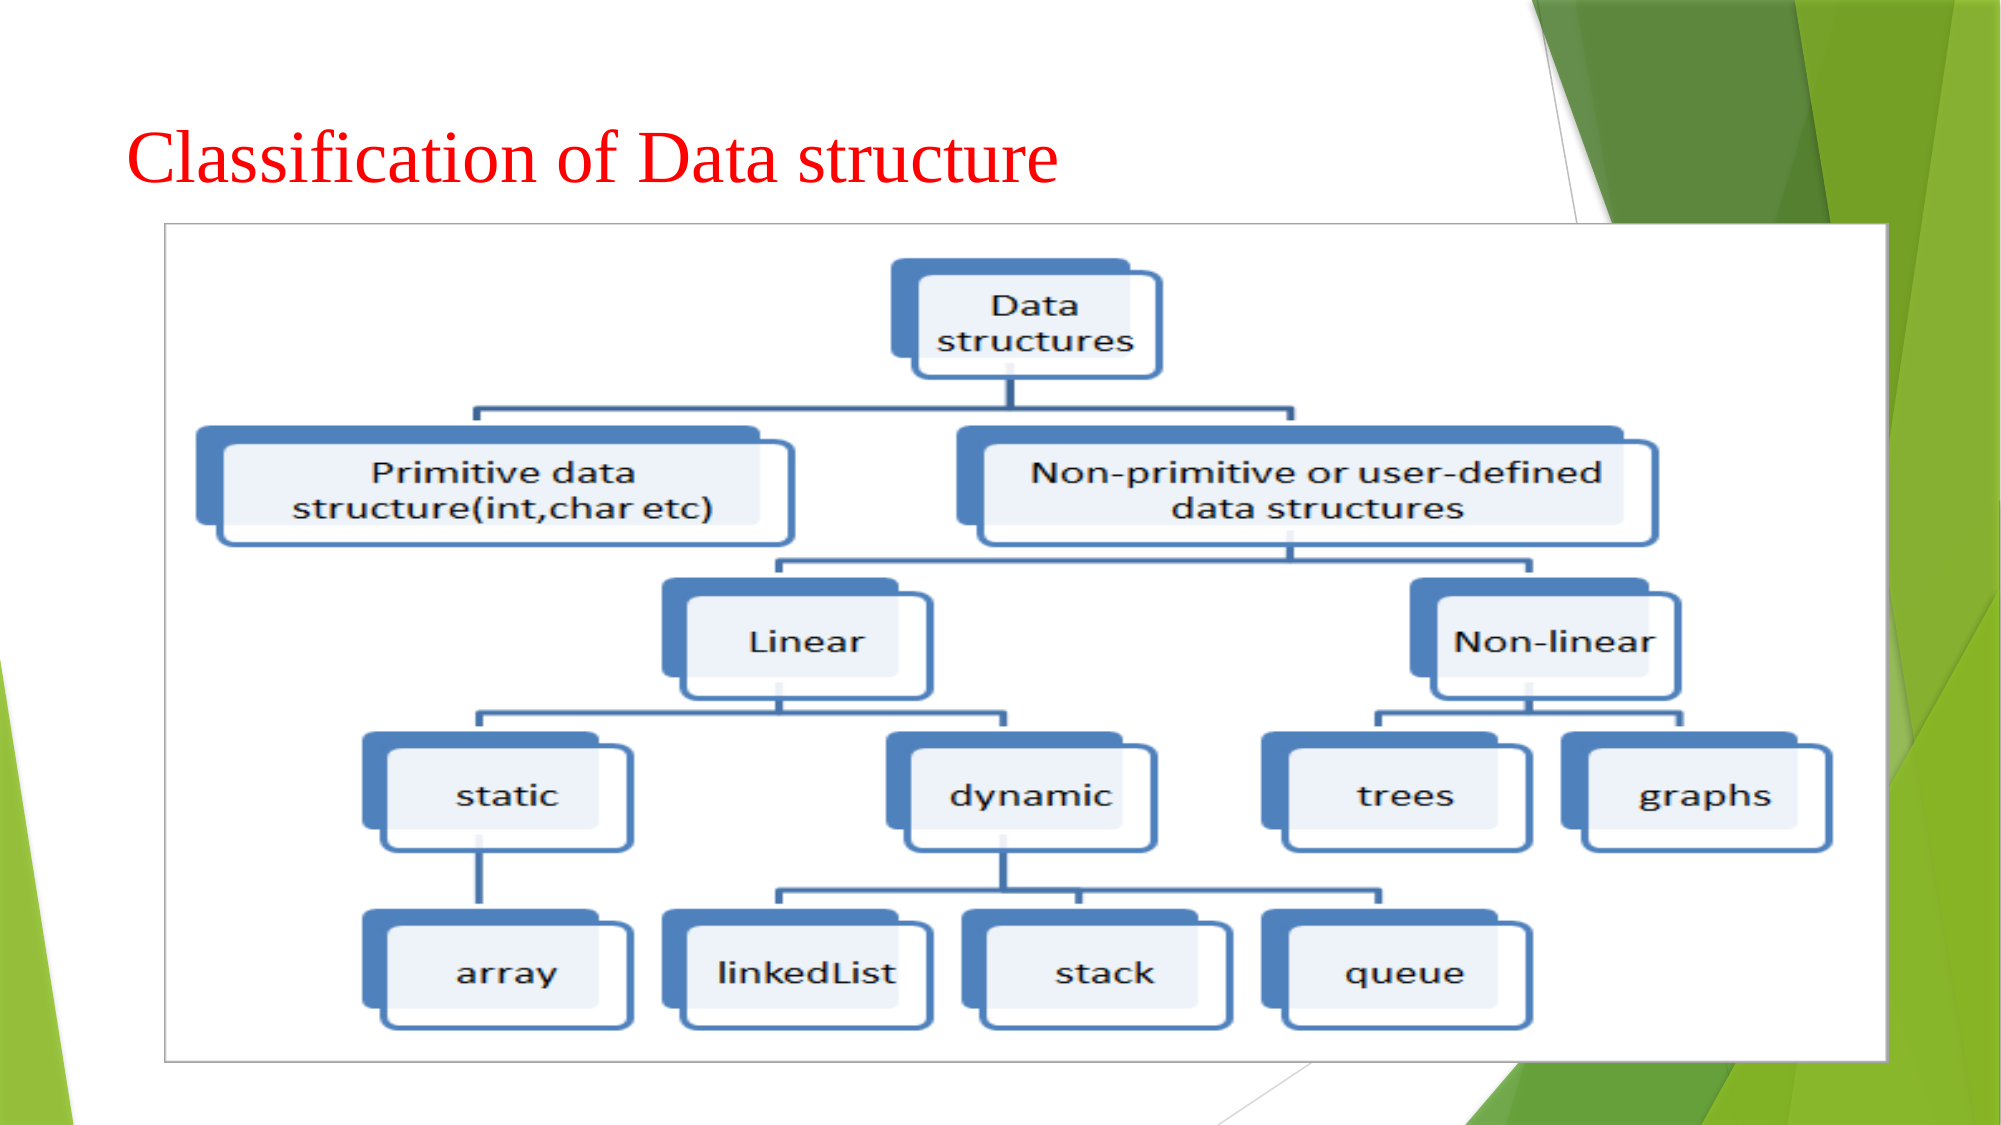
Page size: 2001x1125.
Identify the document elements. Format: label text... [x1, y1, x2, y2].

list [164, 223, 1889, 1063]
title Classification of Data structure [111, 99, 1522, 317]
